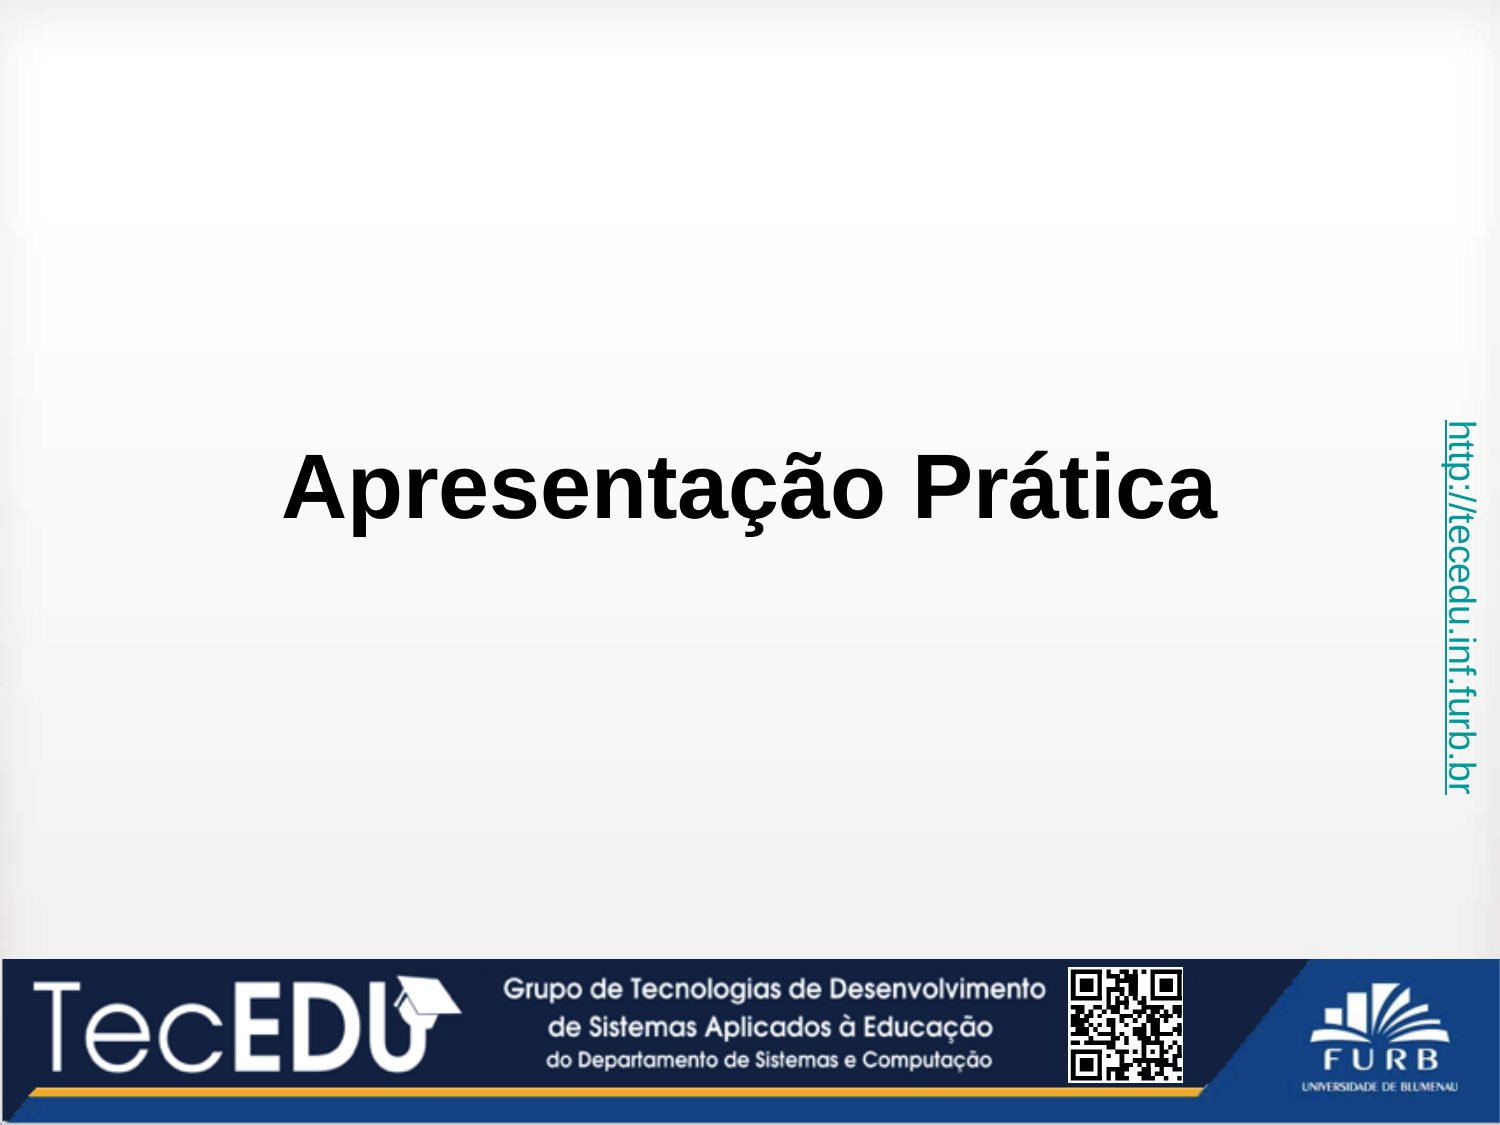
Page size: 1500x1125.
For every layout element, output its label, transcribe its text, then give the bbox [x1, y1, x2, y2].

title Apresentação Prática [64, 361, 1436, 604]
picture [0, 0, 1500, 1125]
